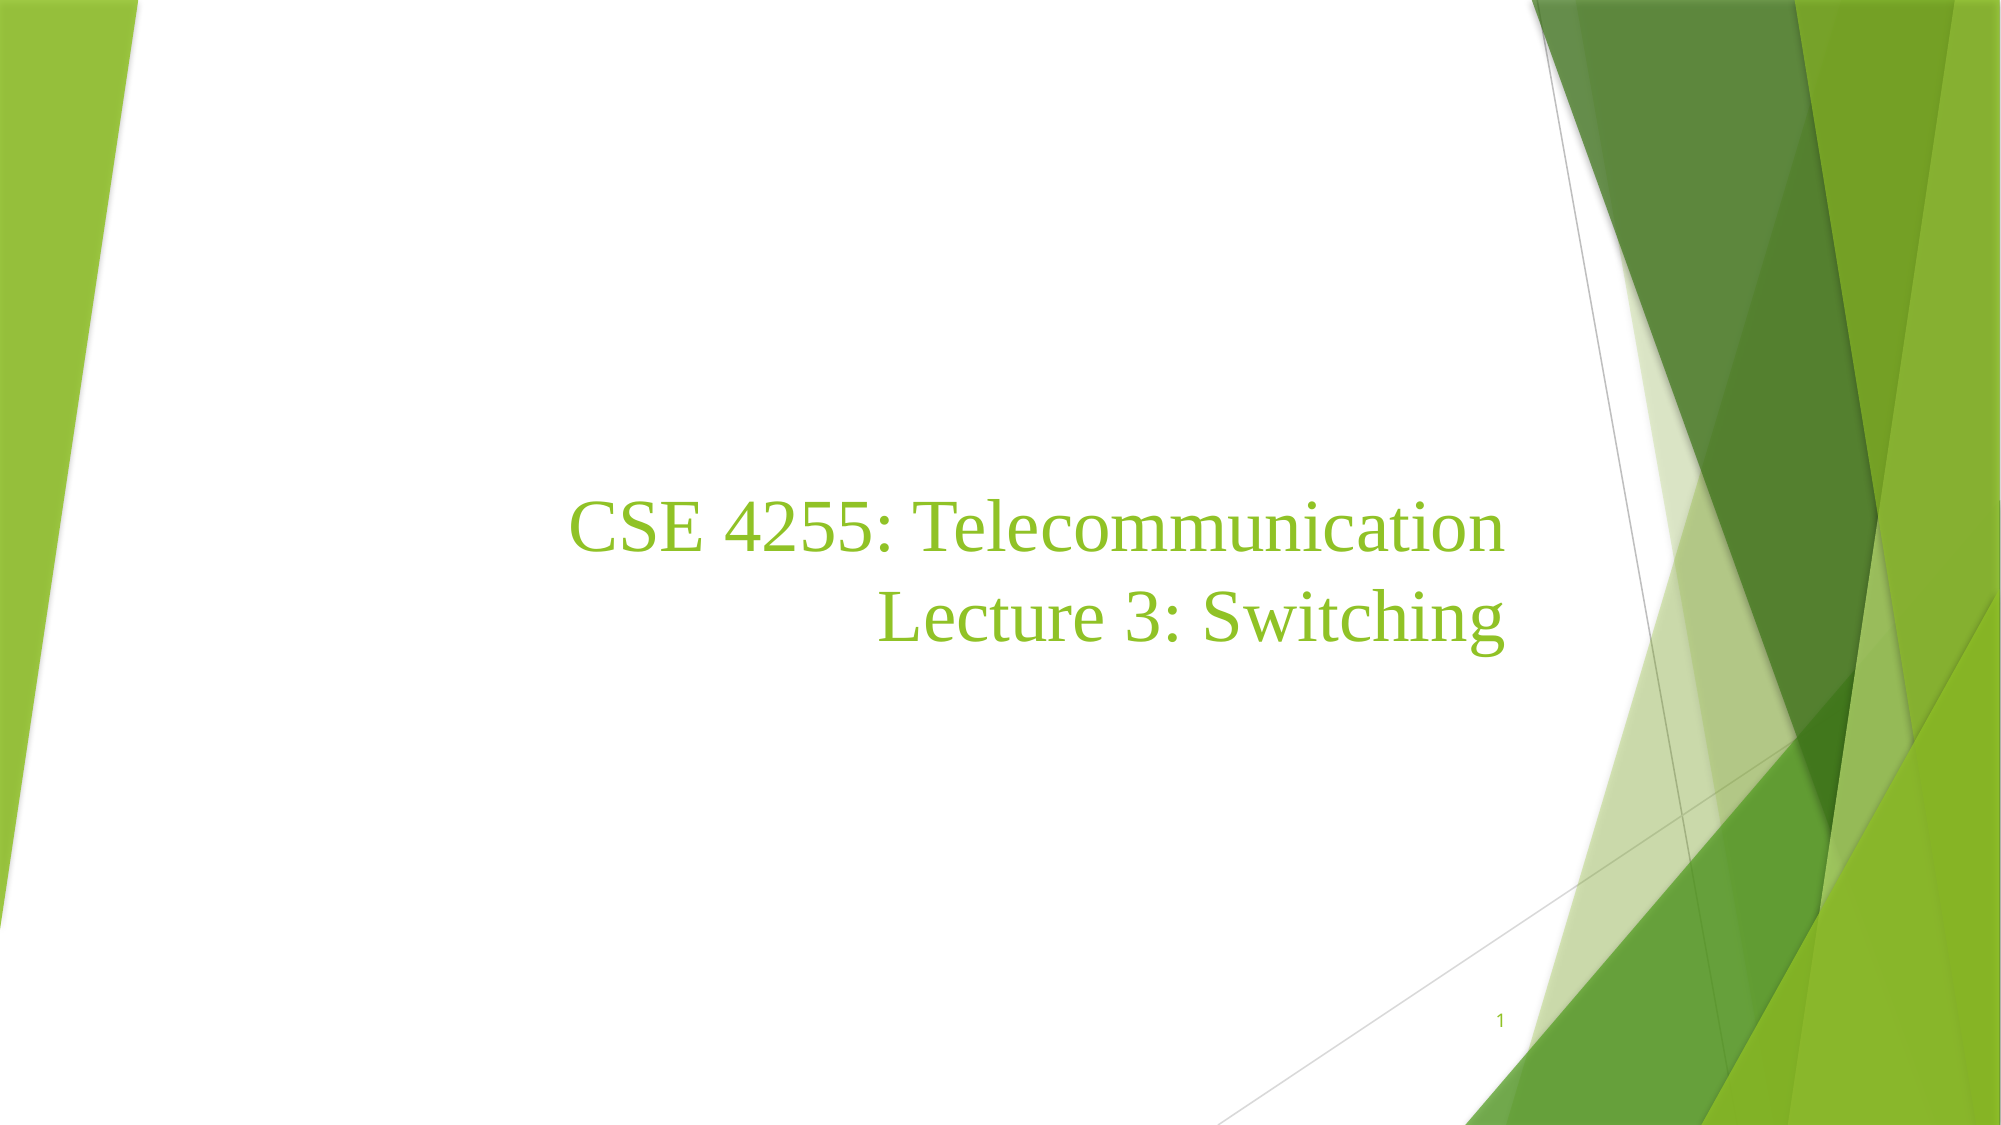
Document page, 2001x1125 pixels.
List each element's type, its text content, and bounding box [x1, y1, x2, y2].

title CSE 4255: Telecommunication Lecture 3: Switching [247, 394, 1522, 665]
slide_number 1 [1409, 991, 1522, 1051]
